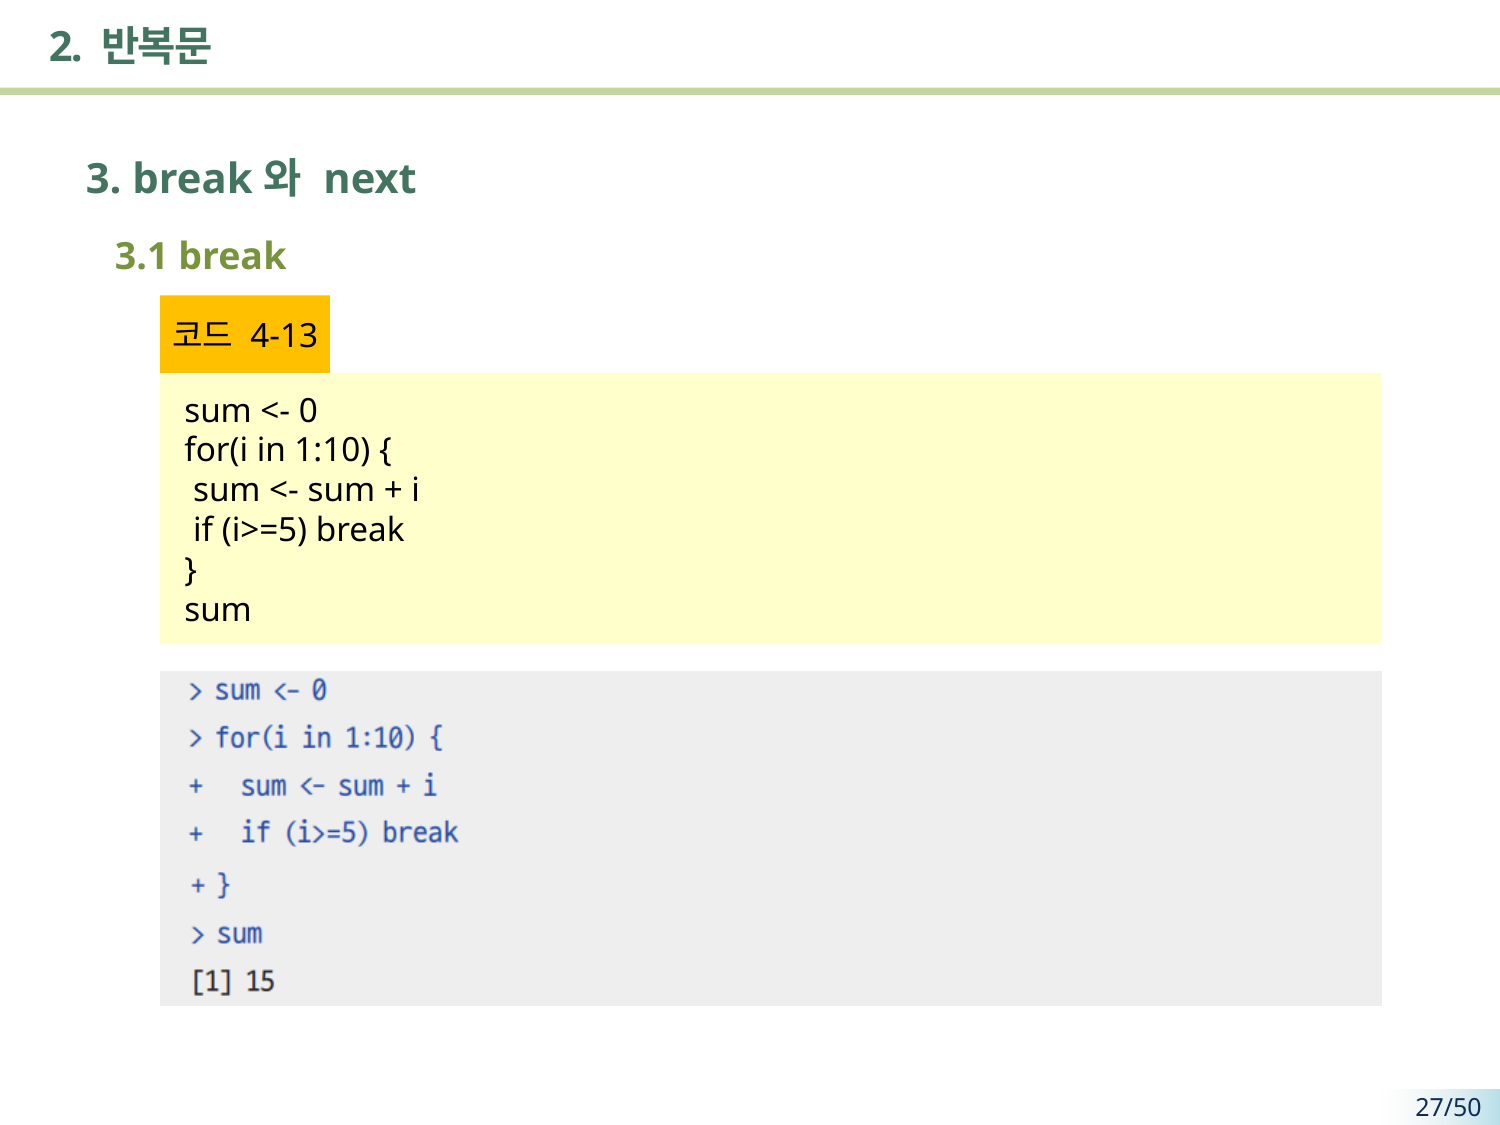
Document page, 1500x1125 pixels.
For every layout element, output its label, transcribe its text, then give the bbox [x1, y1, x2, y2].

list 3. break와 next 3.1 break [70, 119, 1474, 1050]
picture [159, 671, 1382, 1006]
text_box sum <- 0 for(i in 1:10) { sum <- sum + i if (i>=5) break } sum [169, 381, 1334, 636]
text_box [158, 371, 1383, 646]
text_box 코드 4-13 [157, 306, 334, 362]
text_box [158, 293, 332, 306]
text_box [158, 362, 332, 371]
title 2. 반복문 [34, 6, 1312, 84]
